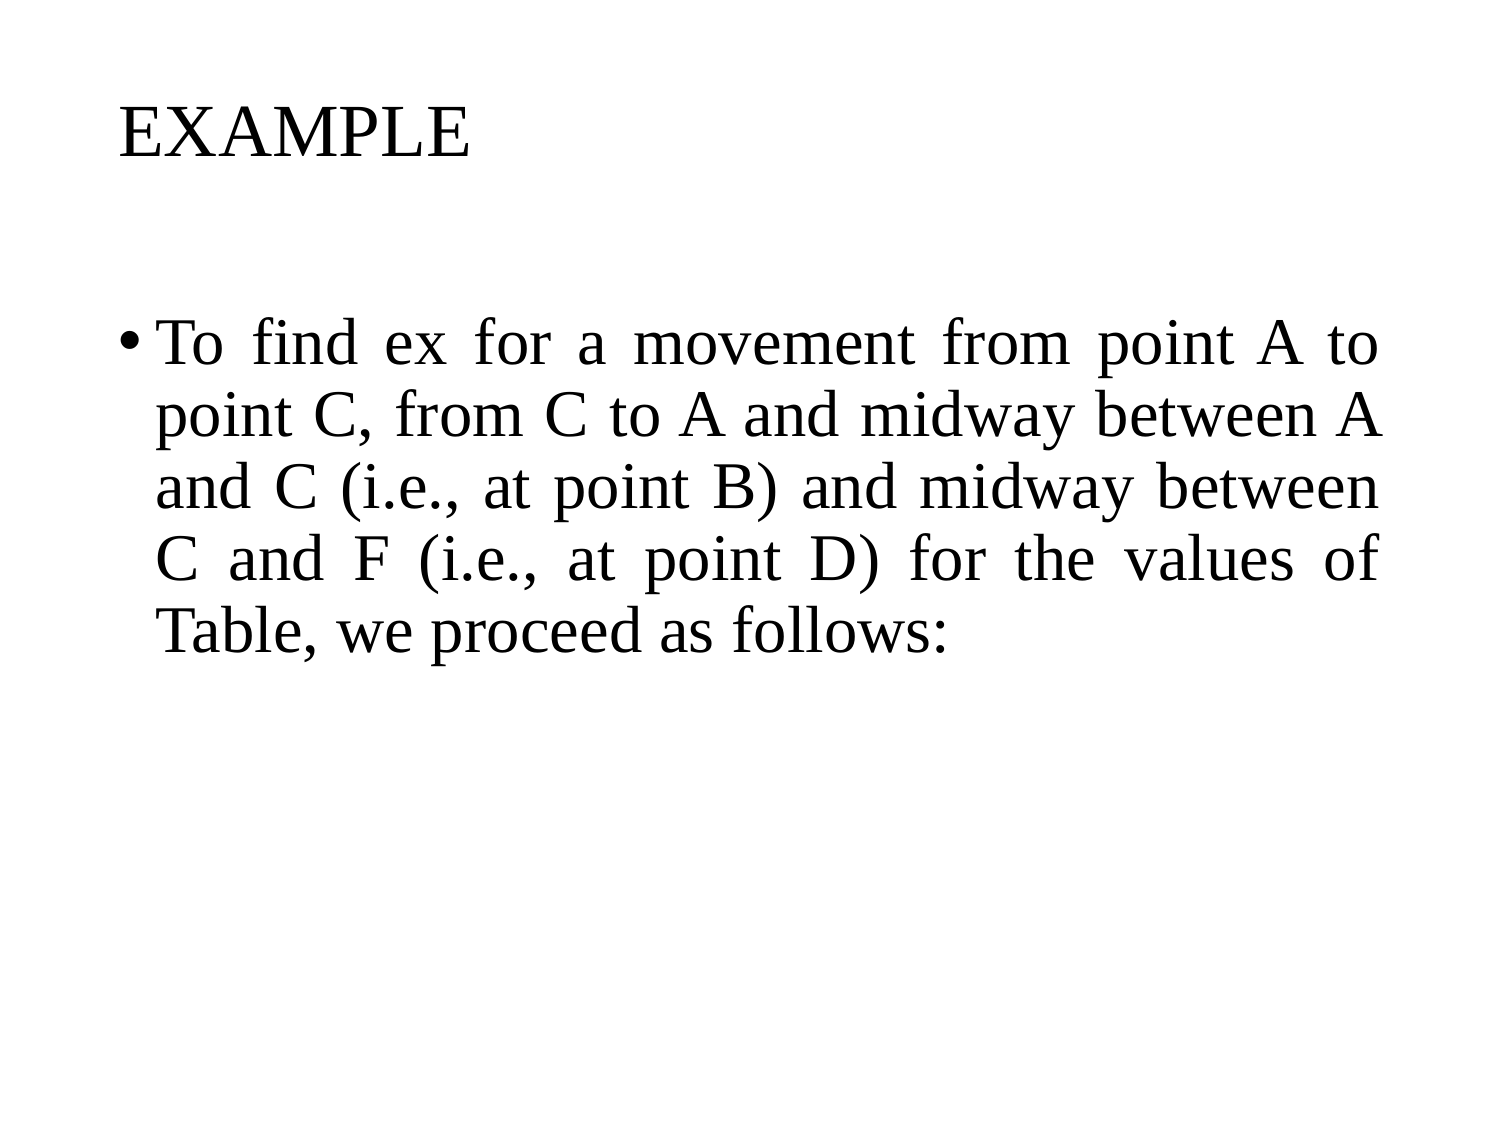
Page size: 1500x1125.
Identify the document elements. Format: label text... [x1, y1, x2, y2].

list To find ex for a movement from point A to point C, from C to A and midway between A and C (i.e., at point B) and midway between C and F (i.e., at point D) for the values of Table, we proceed as follows: [103, 299, 1397, 1014]
title EXAMPLE [103, 59, 1397, 204]
